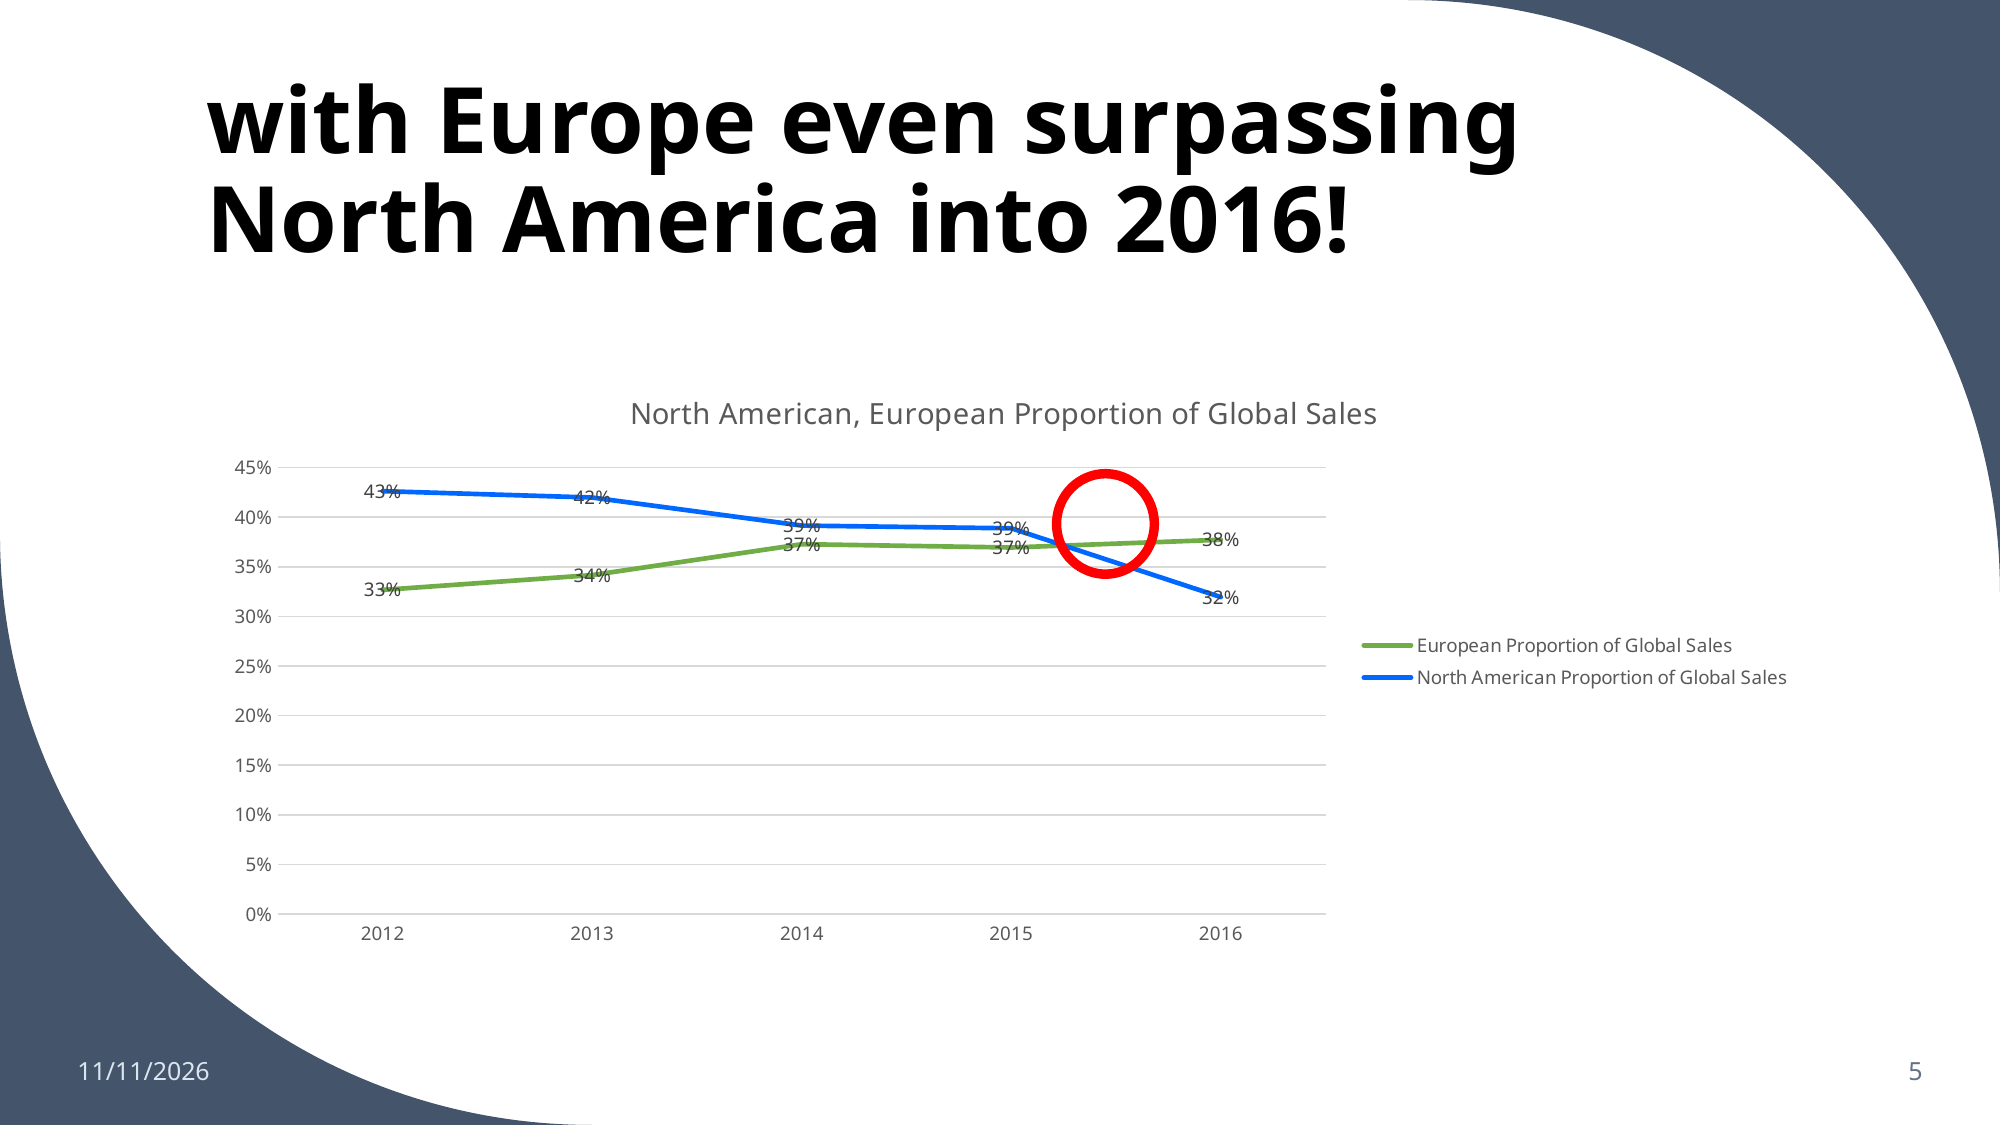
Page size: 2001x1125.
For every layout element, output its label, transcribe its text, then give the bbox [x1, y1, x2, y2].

chart [202, 364, 1806, 959]
title with Europe even surpassing North America into 2016! [191, 62, 1796, 280]
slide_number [62, 1042, 342, 1103]
slide_number 5 [1665, 1042, 1938, 1103]
